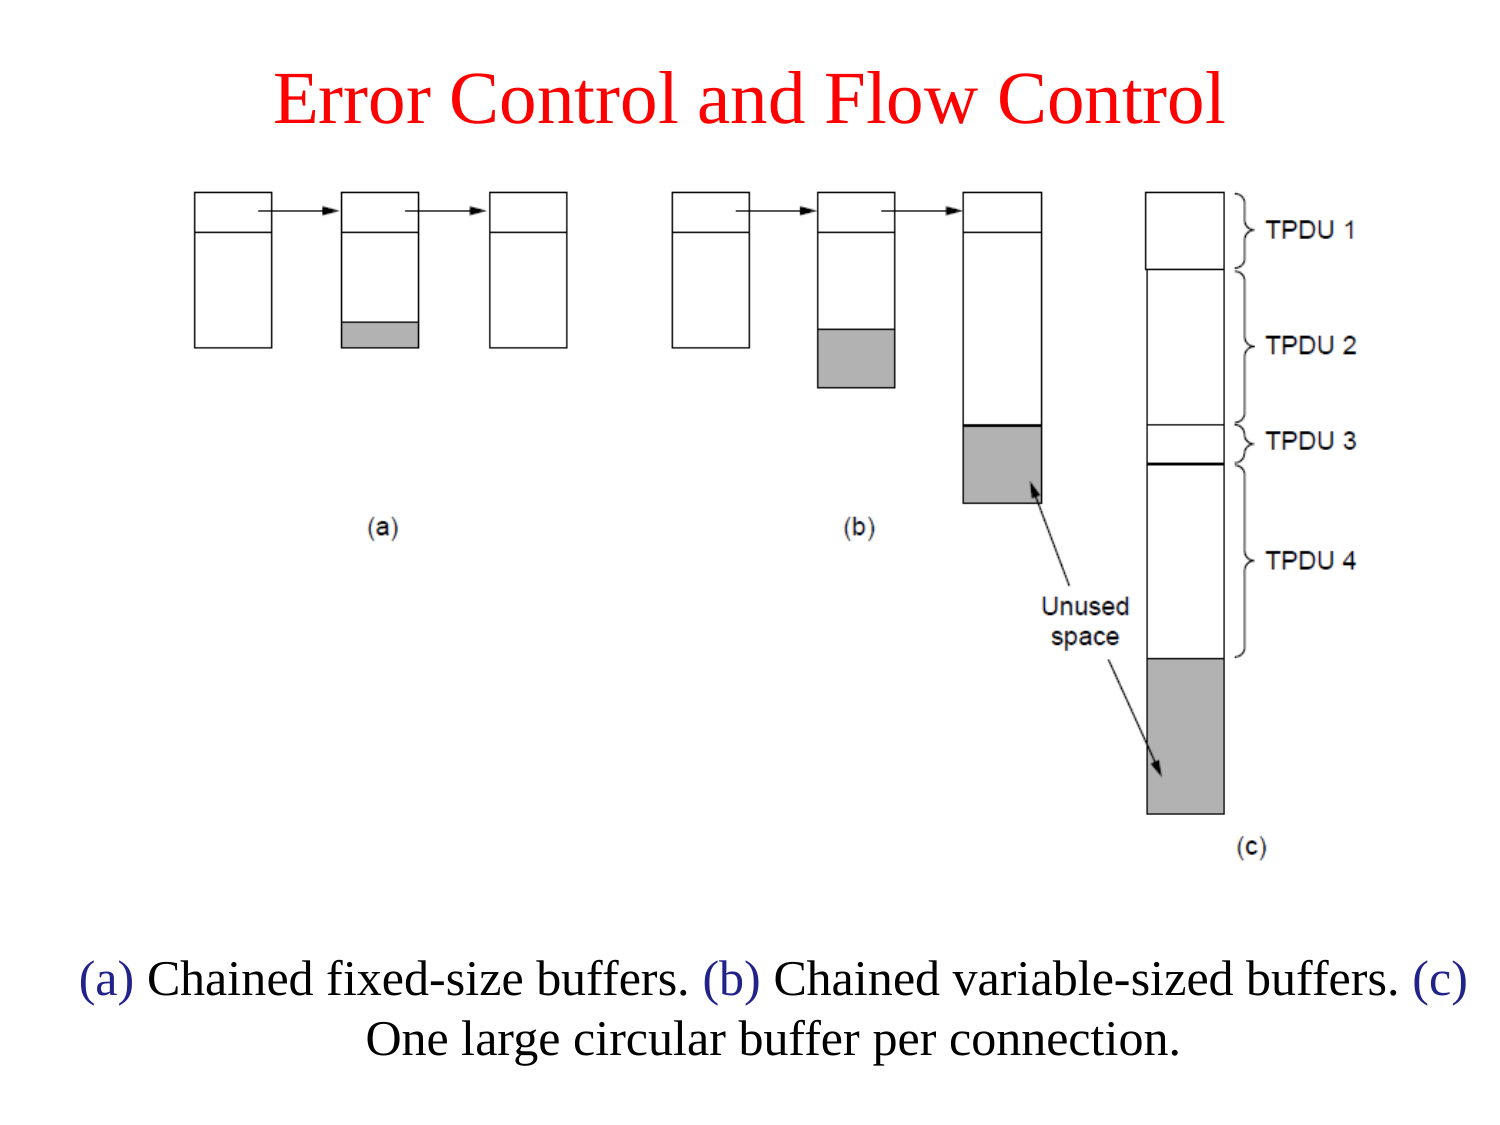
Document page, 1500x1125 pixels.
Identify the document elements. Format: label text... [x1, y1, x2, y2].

picture [149, 162, 1379, 883]
list (a) Chained fixed-size buffers. (b) Chained variable-sized buffers. (c) One large circular buffer per connection. [47, 937, 1500, 1075]
title Error Control and Flow Control [0, 0, 1500, 188]
